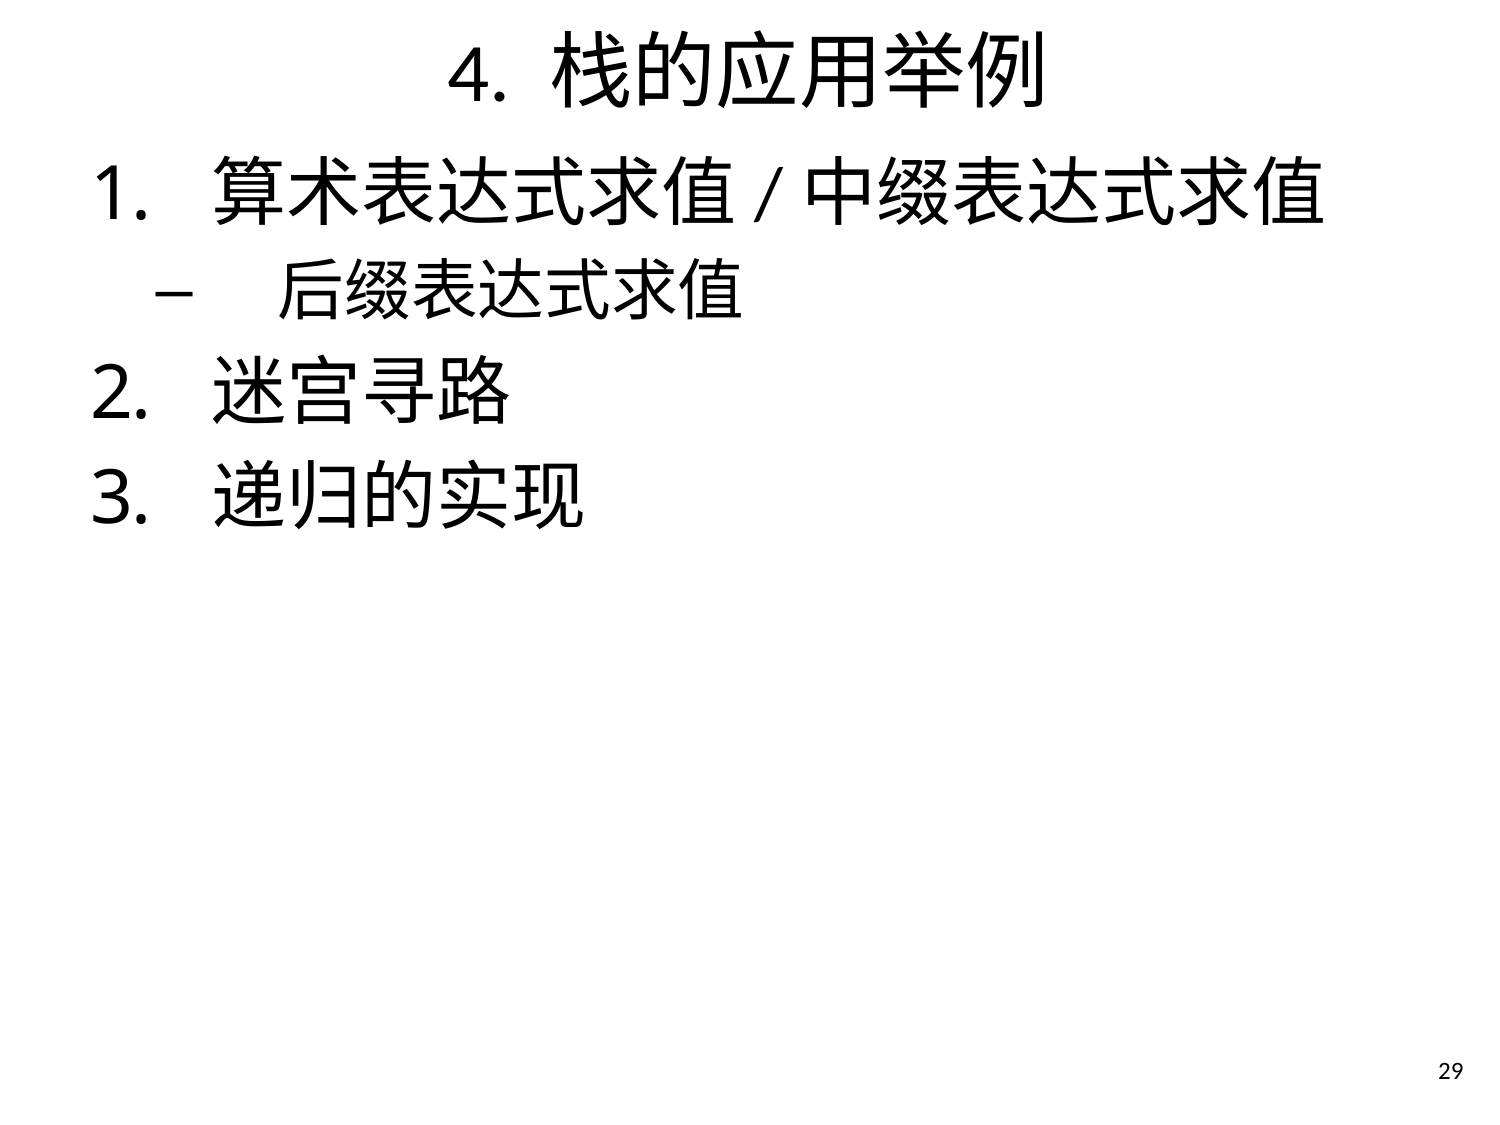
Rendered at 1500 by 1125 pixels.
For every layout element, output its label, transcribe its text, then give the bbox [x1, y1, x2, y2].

list 算术表达式求值/中缀表达式求值 后缀表达式求值 迷宫寻路 递归的实现 [75, 137, 1425, 1125]
slide_number 28 [1423, 1046, 1500, 1125]
title 4. 栈的应用举例 [73, 0, 1424, 138]
